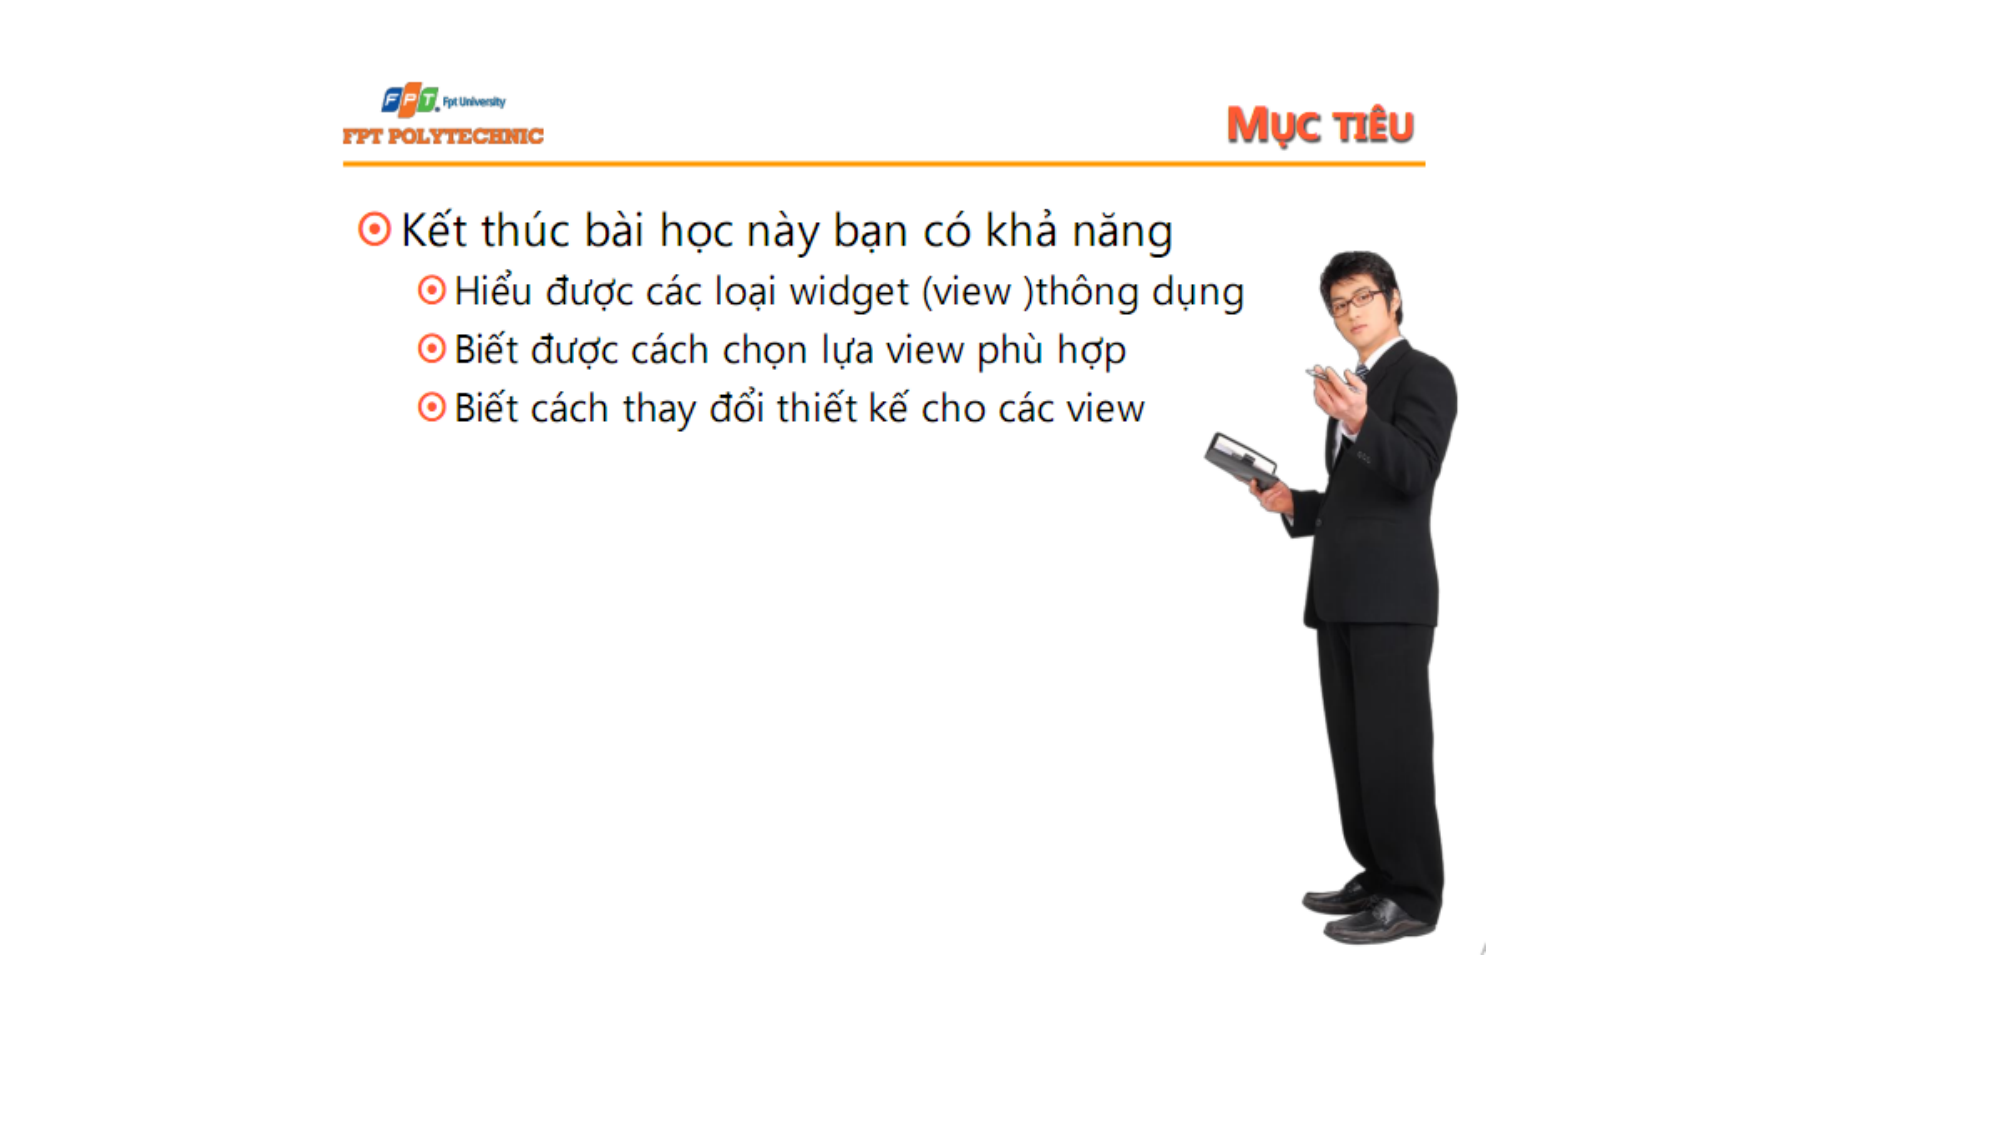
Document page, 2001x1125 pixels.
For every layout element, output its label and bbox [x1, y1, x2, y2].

picture [290, 59, 1486, 955]
